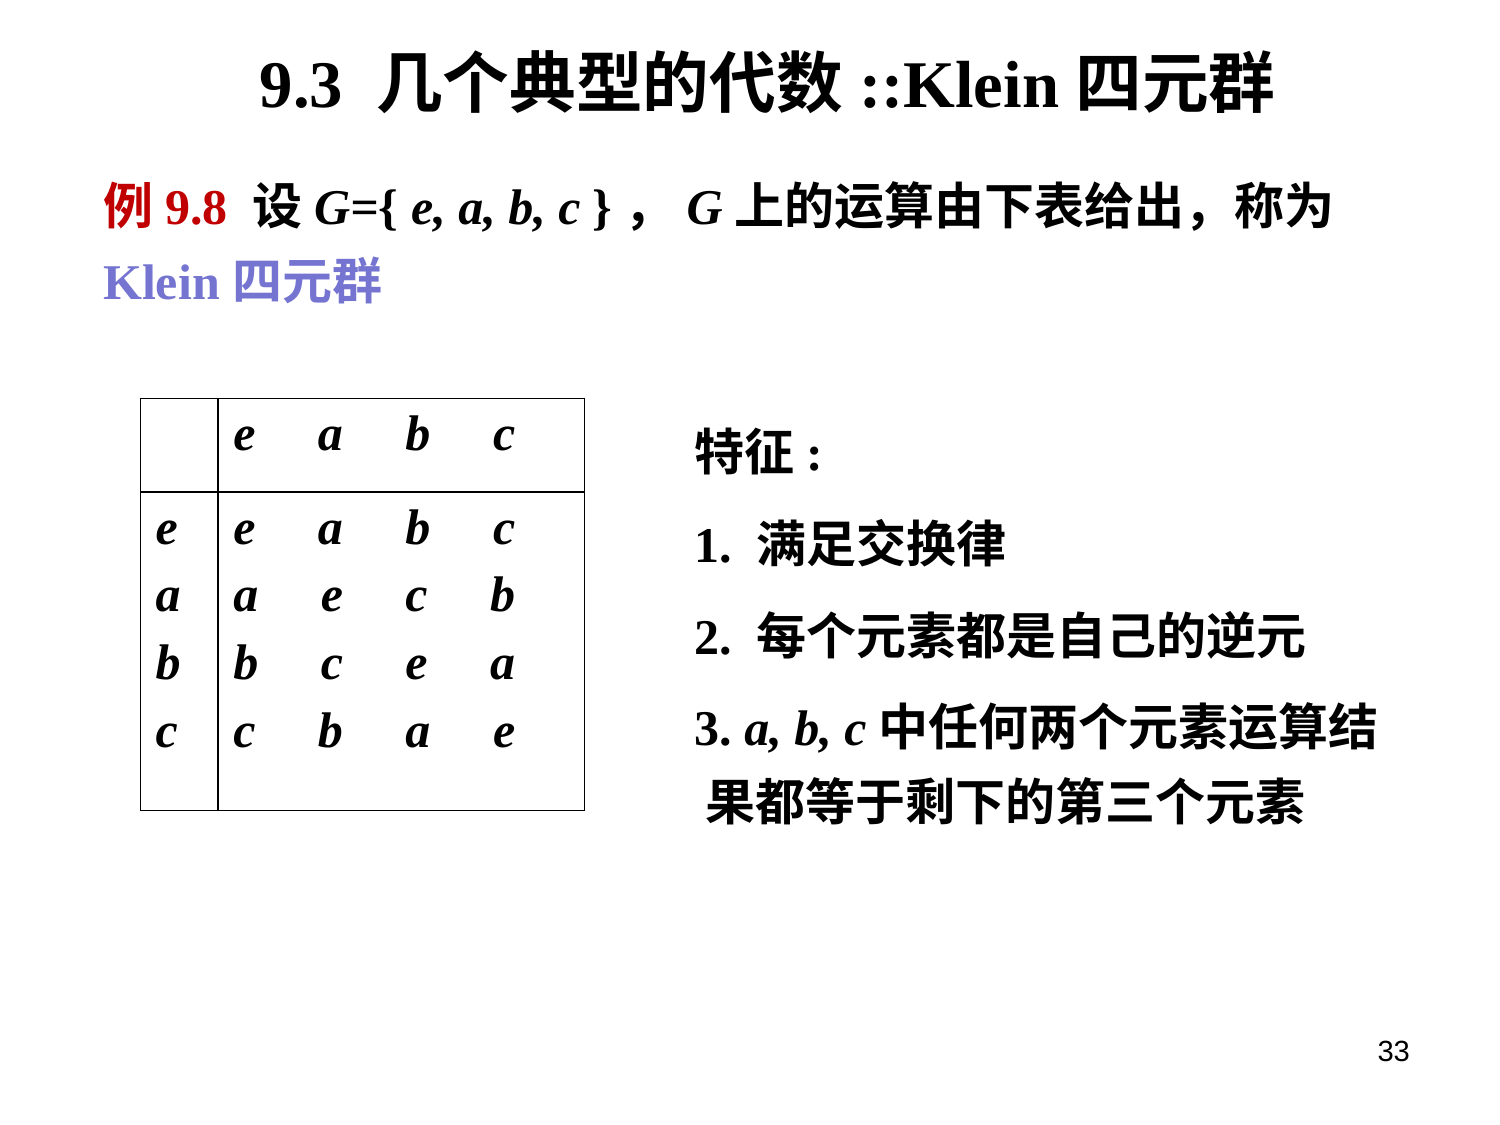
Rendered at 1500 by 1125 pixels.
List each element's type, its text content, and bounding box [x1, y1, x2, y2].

title 9.3 几个典型的代数::Klein四元群 [34, 46, 1500, 116]
text_box 特征: 1. 满足交换律 2. 每个元素都是自己的逆元 3. a, b, c中任何两个元素运算结 果都等于剩下的第三个元素 [679, 398, 1407, 839]
slide_number 33 [1074, 1024, 1426, 1103]
table_cell e a b c [141, 493, 217, 810]
table_header [141, 399, 217, 491]
text_box 例9.8 设G={ e, a, b, c }，G上的运算由下表给出，称为Klein四元群 [88, 152, 1383, 318]
table_header e a b c [219, 399, 584, 491]
table_cell e a b c a e c b b c e a c b a e [219, 493, 584, 810]
